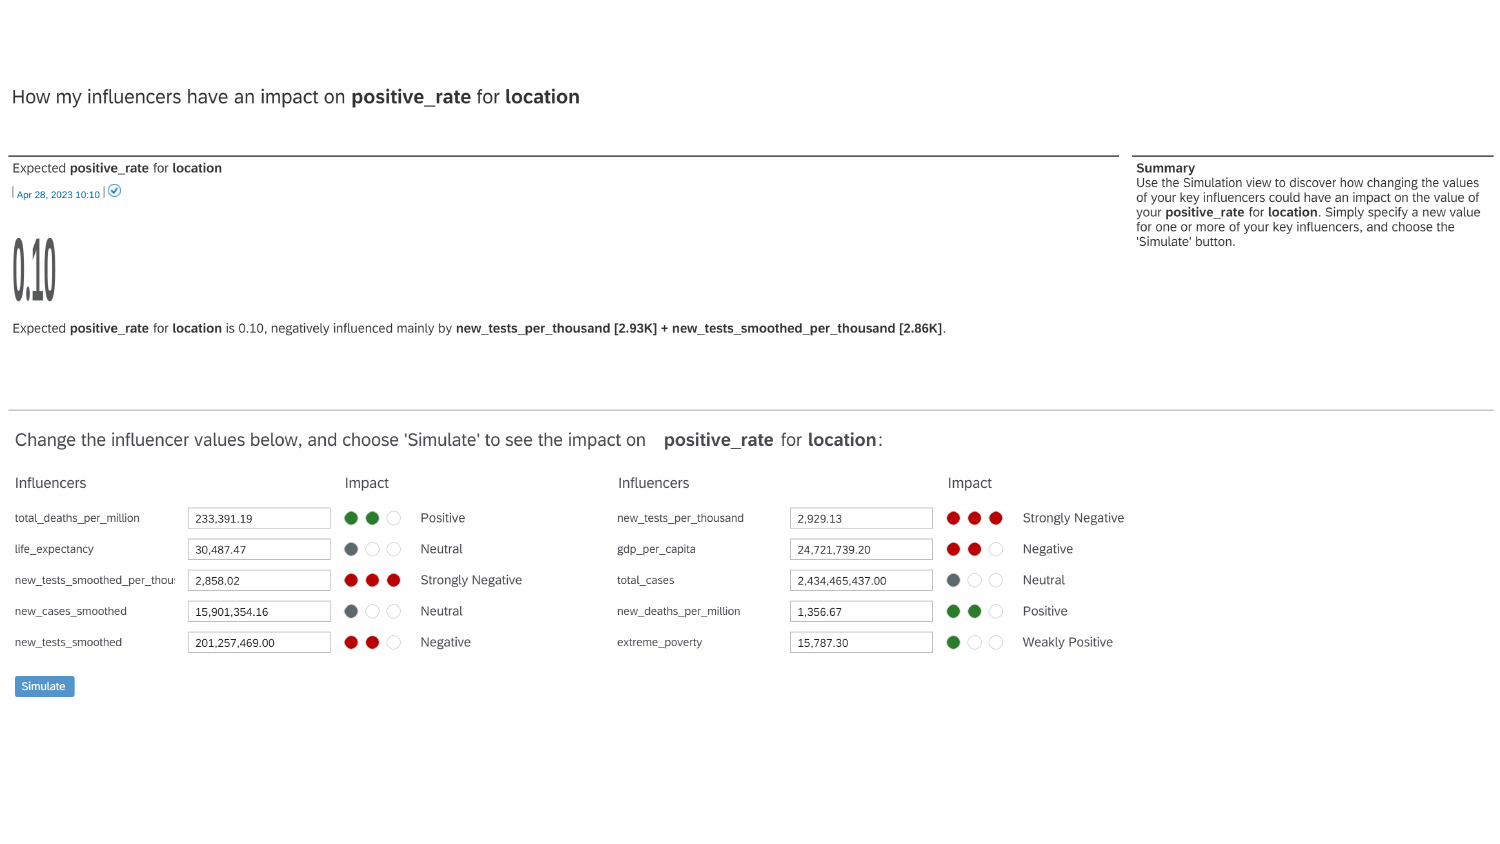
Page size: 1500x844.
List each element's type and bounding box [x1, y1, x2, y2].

picture [0, 57, 1500, 786]
